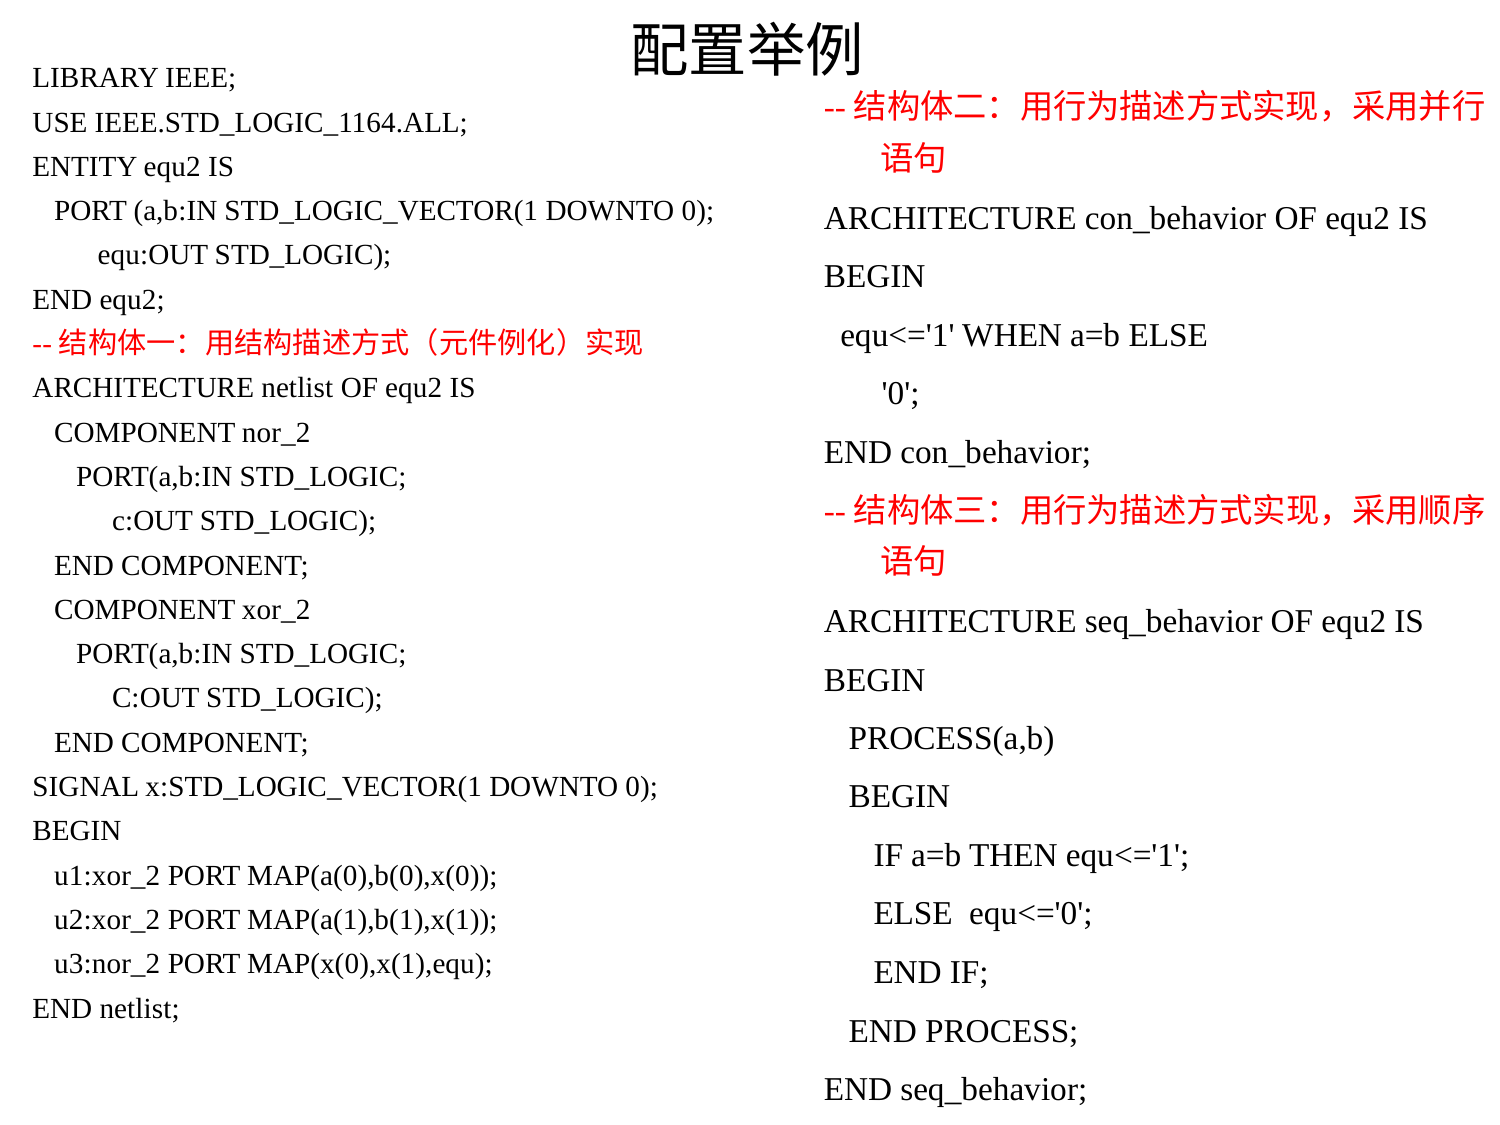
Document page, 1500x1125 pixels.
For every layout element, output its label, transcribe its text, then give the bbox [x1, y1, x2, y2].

list LIBRARY IEEE; USE IEEE.STD_LOGIC_1164.ALL; ENTITY equ2 IS PORT (a,b:IN STD_LOGIC_VECTOR(1 DOWNTO 0); equ:OUT STD_LOGIC); END equ2; --结构体一：用结构描述方式（元件例化）实现 ARCHITECTURE netlist OF equ2 IS COMPONENT nor_2 PORT(a,b:IN STD_LOGIC; c:OUT STD_LOGIC); END COMPONENT; COMPONENT xor_2 PORT(a,b:IN STD_LOGIC; C:OUT STD_LOGIC); END COMPONENT; SIGNAL x:STD_LOGIC_VECTOR(1 DOWNTO 0); BEGIN u1:xor_2 PORT MAP(a(0),b(0),x(0)); u2:xor_2 PORT MAP(a(1),b(1),x(1)); u3:nor_2 PORT MAP(x(0),x(1),equ); END netlist; [17, 47, 739, 1095]
title 配置举例 [17, 7, 1477, 89]
text_box --结构体二：用行为描述方式实现，采用并行语句 ARCHITECTURE con_behavior OF equ2 IS BEGIN equ<='1' WHEN a=b ELSE '0'; END con_behavior; --结构体三：用行为描述方式实现，采用顺序语句 ARCHITECTURE seq_behavior OF equ2 IS BEGIN PROCESS(a,b) BEGIN IF a=b THEN equ<='1'; ELSE equ<='0'; END IF; END PROCESS; END seq_behavior; [808, 66, 1500, 1050]
